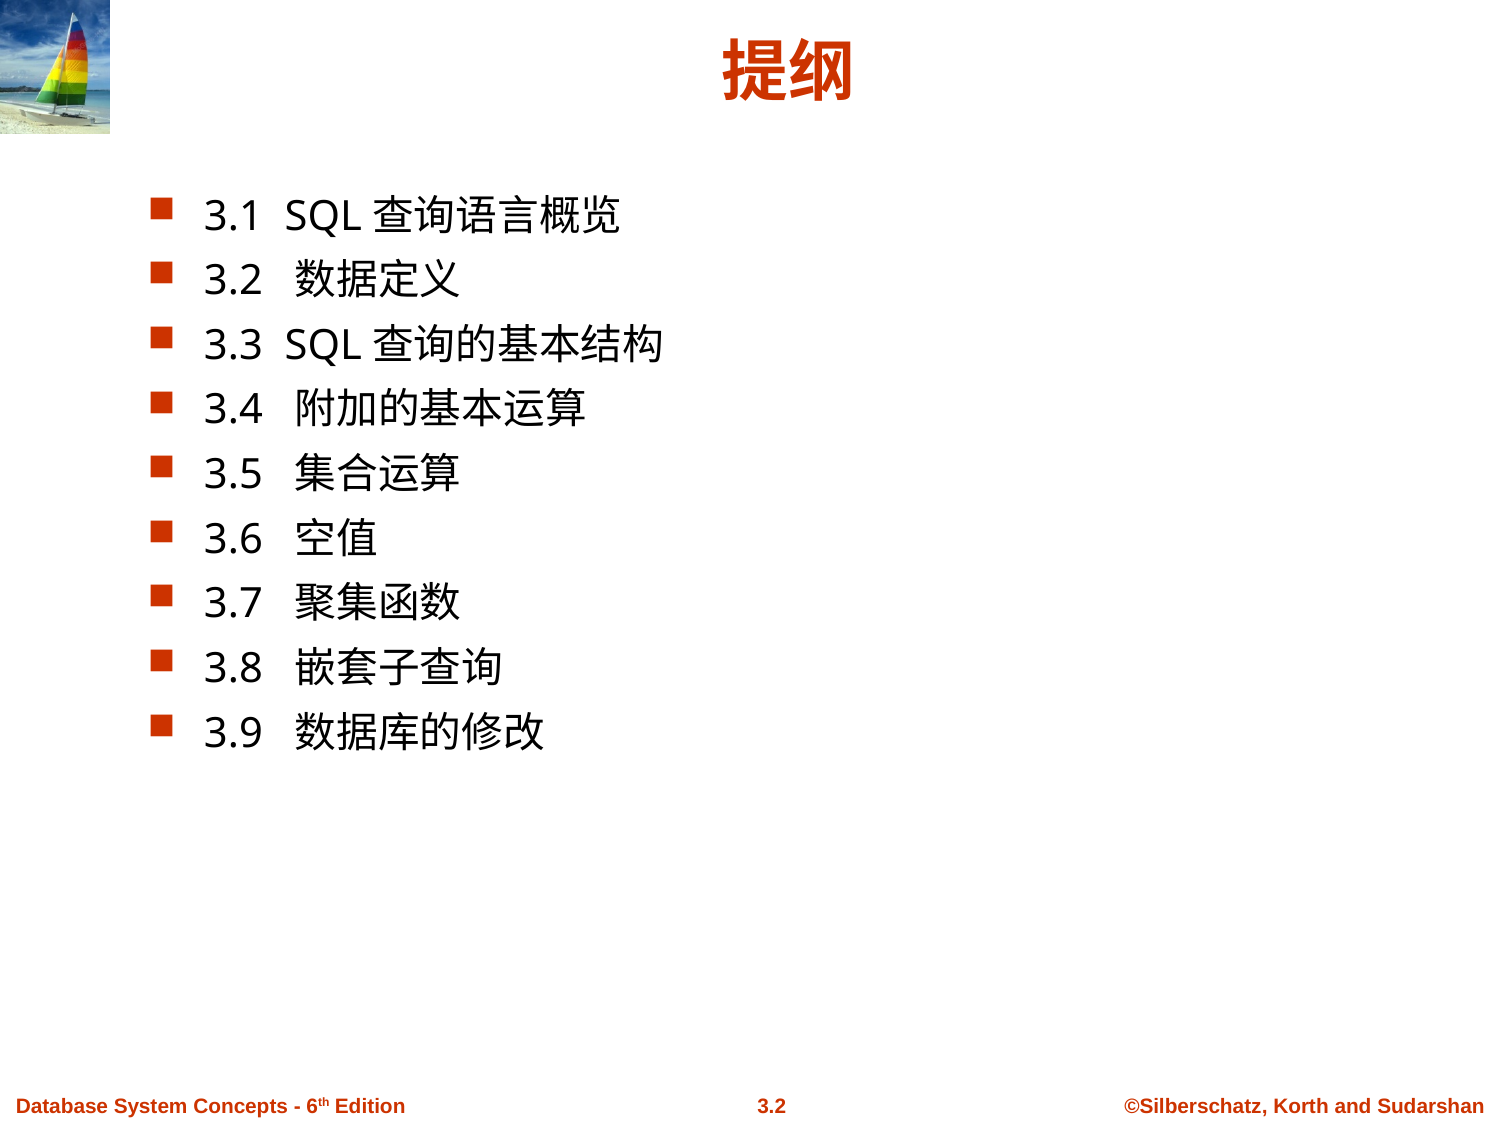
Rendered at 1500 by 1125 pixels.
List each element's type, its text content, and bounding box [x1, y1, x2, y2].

list 3.1 SQL查询语言概览 3.2 数据定义 3.3 SQL查询的基本结构 3.4 附加的基本运算 3.5 集合运算 3.6 空值 3.7 聚集函数 3.8 嵌套子查询 3.9 数据库的修改 [132, 181, 1349, 958]
picture [0, 0, 110, 134]
title 提纲 [125, 18, 1452, 120]
